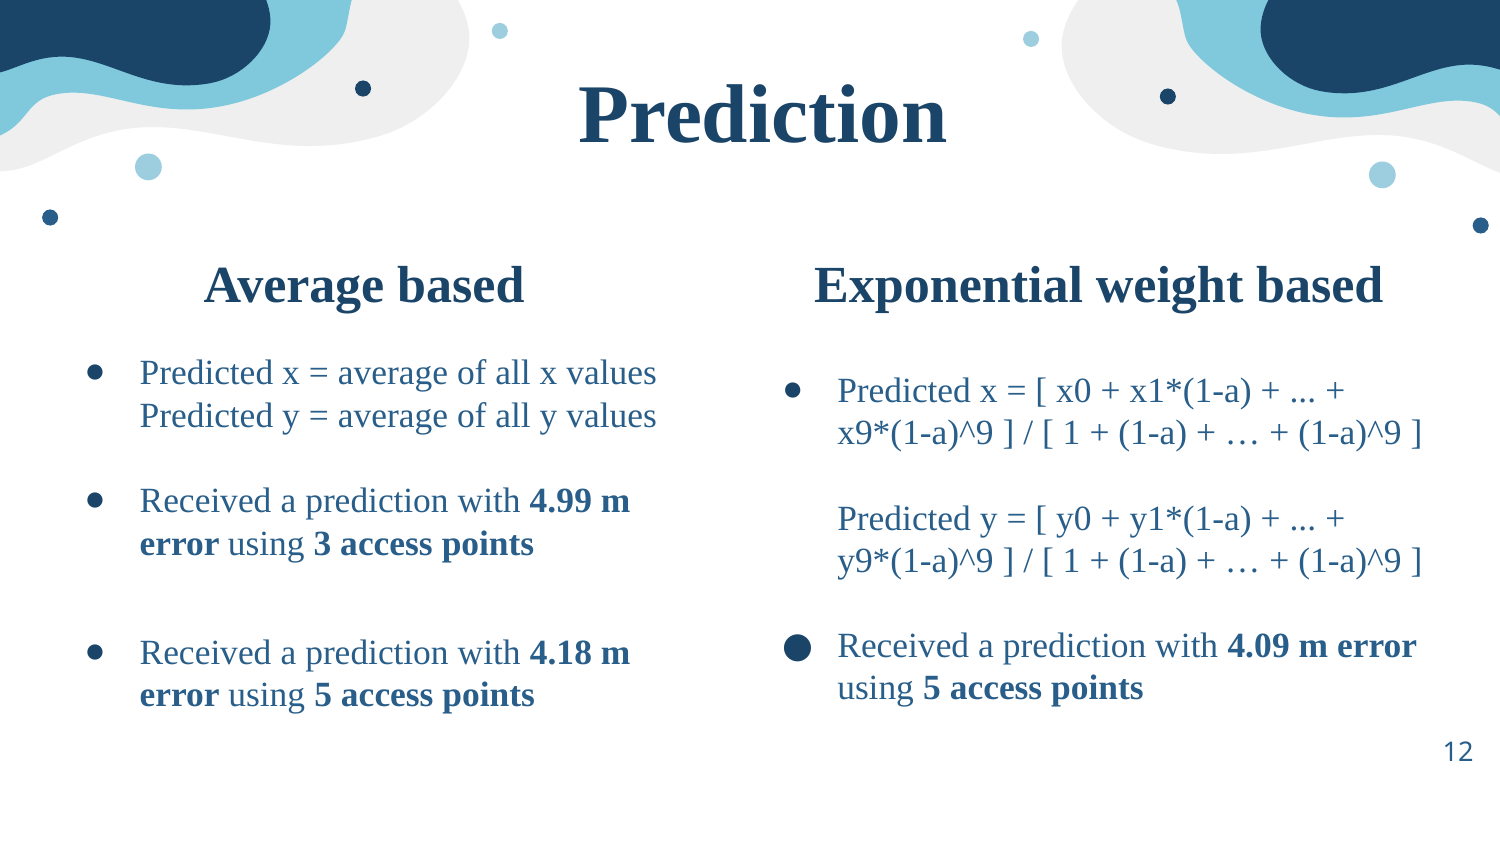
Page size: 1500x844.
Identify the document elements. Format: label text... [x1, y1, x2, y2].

subtitle Predicted x = [ x0 + x1*(1-a) + ... + x9*(1-a)^9 ] / [ 1 + (1-a) + … + (1-a)^9 ] Predicted y = [ y0 + y1*(1-a) + ... + y9*(1-a)^9 ] / [ 1 + (1-a) + … + (1-a)^9 ] Received a prediction with 4.09 m error using 5 access points [747, 351, 1451, 806]
slide_number ‹#› [1398, 718, 1489, 784]
subtitle Exponential weight based [747, 251, 1451, 311]
subtitle Predicted x = average of all x values Predicted y = average of all y values Received a prediction with 4.99 m error using 3 access points Received a prediction with 4.18 m error using 5 access points [49, 334, 679, 806]
subtitle Average based [49, 251, 679, 311]
text_box Prediction [507, 44, 1019, 175]
